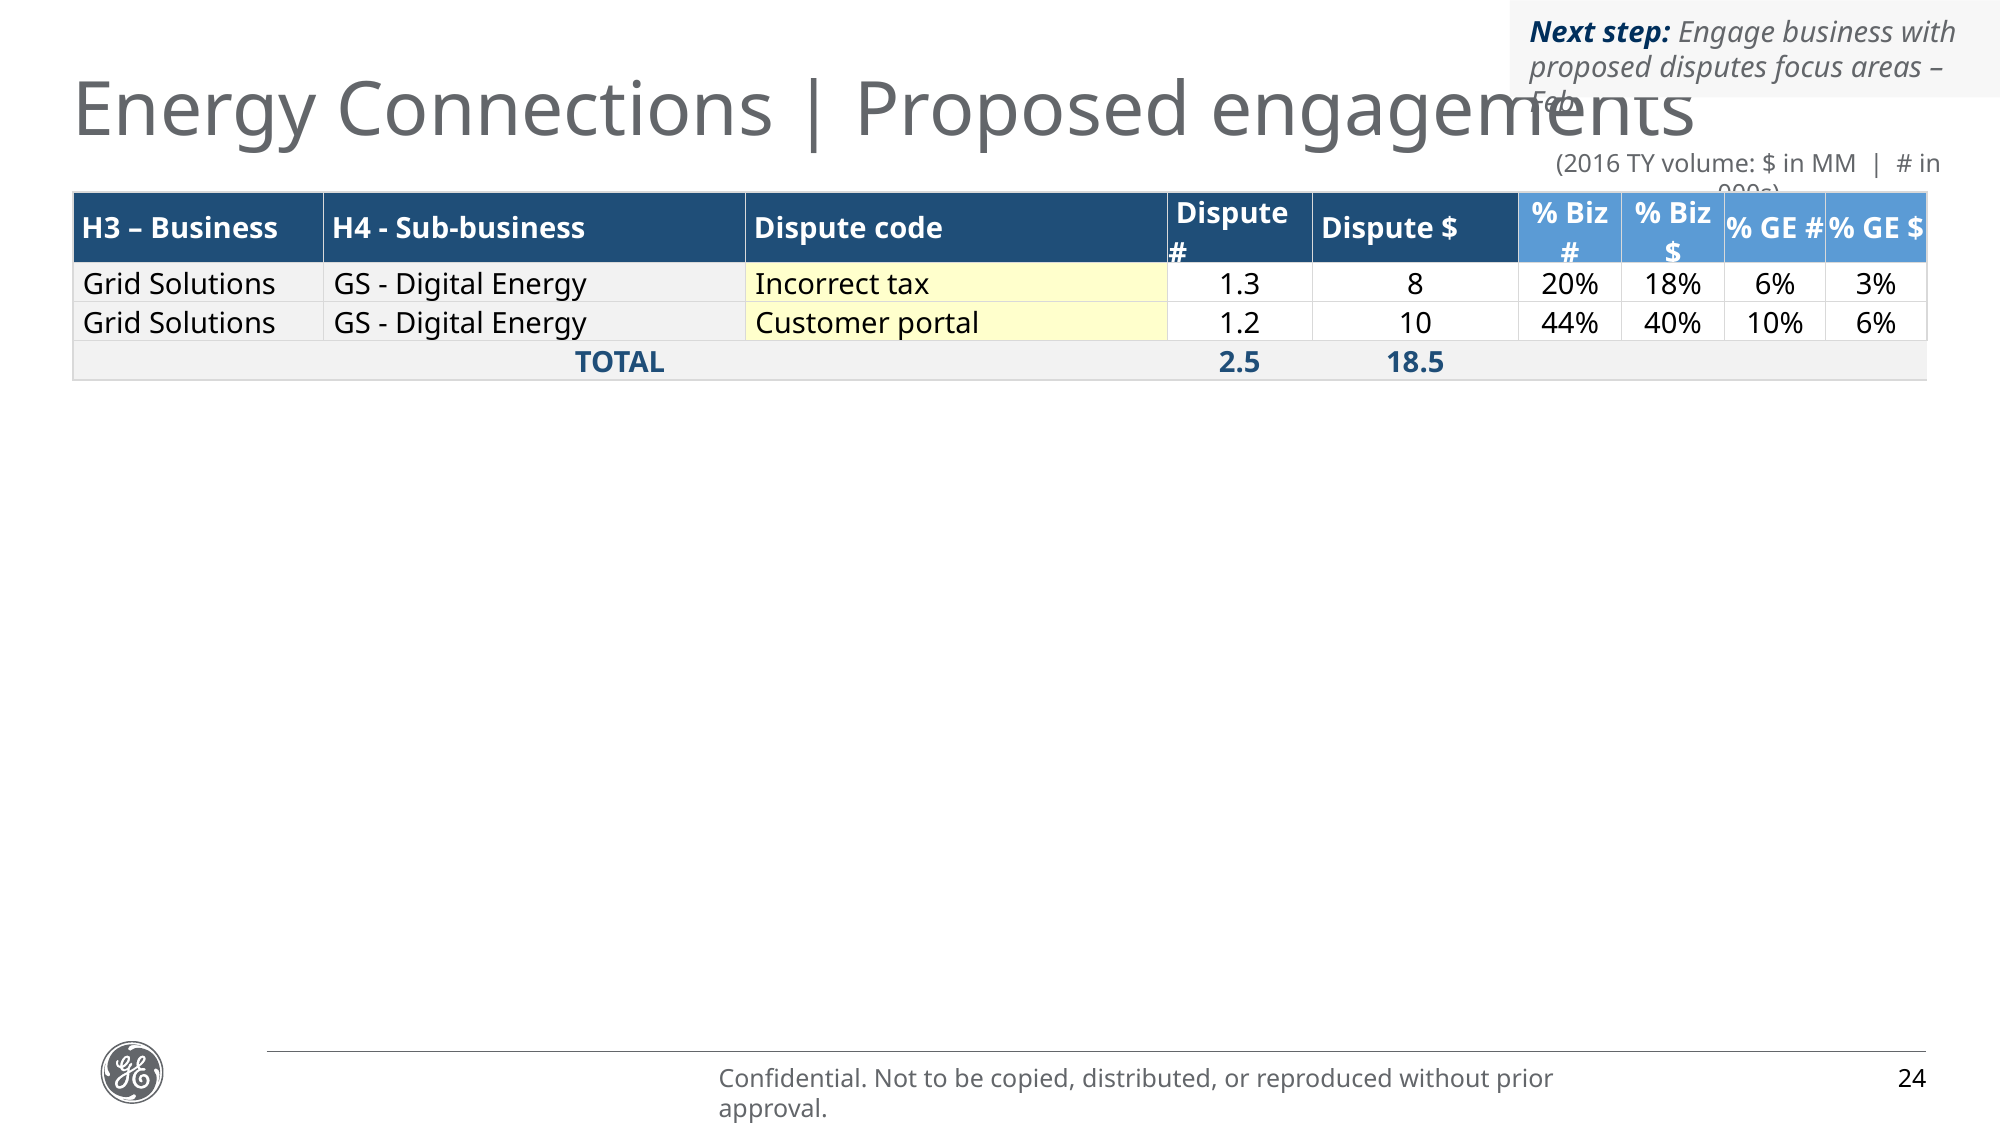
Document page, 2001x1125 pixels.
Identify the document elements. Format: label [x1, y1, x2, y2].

table_cell [74, 341, 1927, 379]
table_header [746, 193, 1167, 262]
table_header [1313, 193, 1518, 262]
table_header [324, 193, 745, 262]
table_cell [1519, 302, 1621, 340]
table_cell [1725, 263, 1825, 301]
table_cell [1519, 263, 1621, 301]
table_cell [324, 302, 745, 340]
table_cell [1725, 302, 1825, 340]
table_cell [74, 263, 323, 301]
table_header [1519, 193, 1621, 262]
table_cell [1168, 263, 1312, 301]
table_header [74, 193, 323, 262]
table_cell [746, 263, 1167, 301]
table_cell [74, 302, 323, 340]
table_cell [1826, 302, 1926, 340]
table_cell [1622, 302, 1724, 340]
table_header [1622, 193, 1724, 262]
table_cell [1313, 263, 1518, 301]
table_cell [324, 263, 745, 301]
table_cell [1313, 302, 1518, 340]
table_cell [1622, 263, 1724, 301]
table_cell [1168, 302, 1312, 340]
text_box [49, 0, 2000, 1012]
table_header [1826, 193, 1926, 262]
table_cell [1826, 263, 1926, 301]
table_header [1725, 193, 1825, 262]
table_cell [746, 302, 1167, 340]
table_header [1168, 193, 1312, 262]
slide_number [1872, 1062, 1927, 1093]
